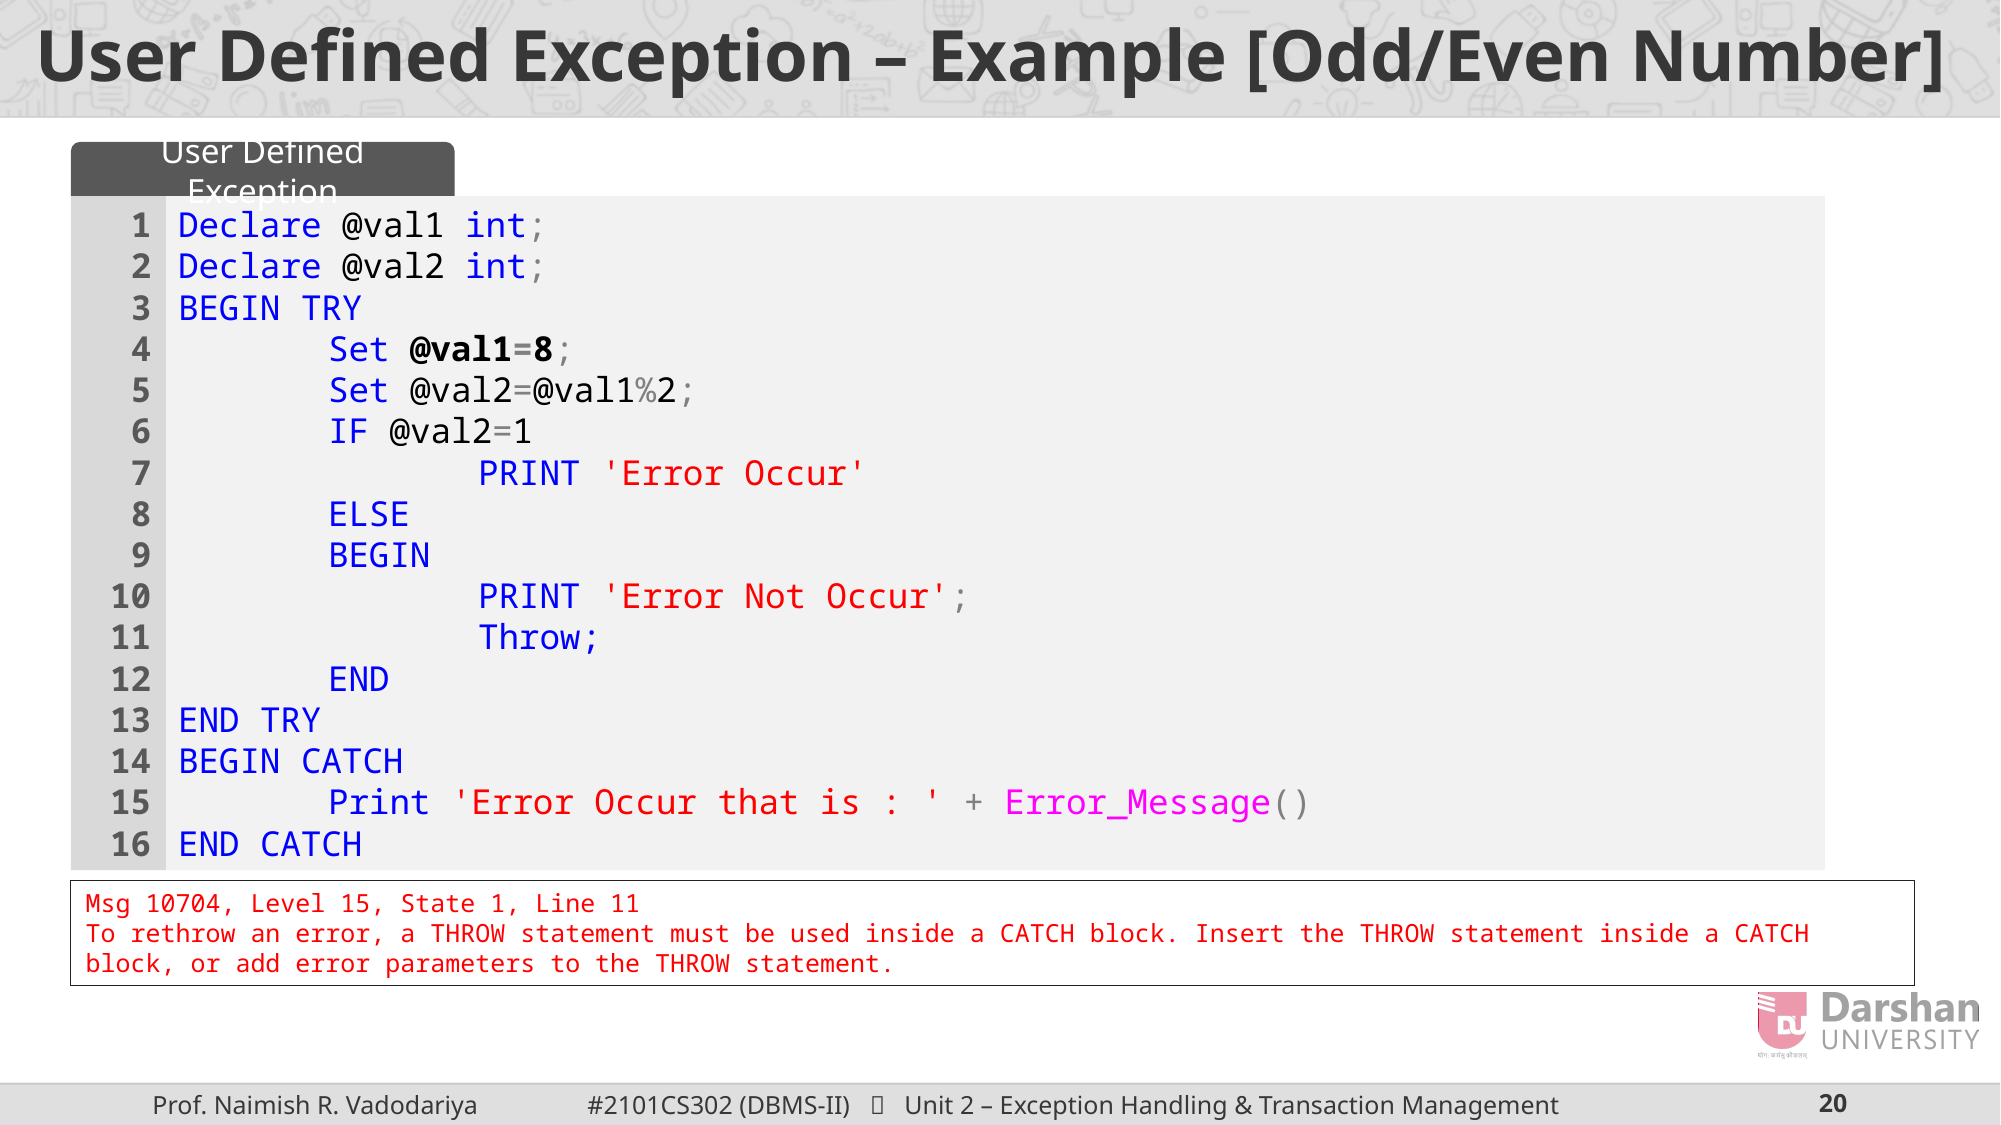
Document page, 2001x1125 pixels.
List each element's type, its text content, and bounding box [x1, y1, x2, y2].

text_box Declare @val1 int; Declare @val2 int; BEGIN TRY Set @val1=8; Set @val2=@val1%2; IF @val2=1 PRINT 'Error Occur' ELSE BEGIN PRINT 'Error Not Occur'; Throw; END END TRY BEGIN CATCH Print 'Error Occur that is : ' + Error_Message() END CATCH [166, 195, 1825, 871]
text_box Msg 10704, Level 15, State 1, Line 11 To rethrow an error, a THROW statement must be used inside a CATCH block. Insert the THROW statement inside a CATCH block, or add error parameters to the THROW statement. [70, 880, 1915, 986]
text_box User Defined Exception [69, 140, 456, 197]
text_box 1 2 3 4 5 6 7 8 9 10 11 12 13 14 15 16 [70, 197, 166, 871]
title User Defined Exception – Example [Odd/Even Number] [0, 0, 2000, 117]
